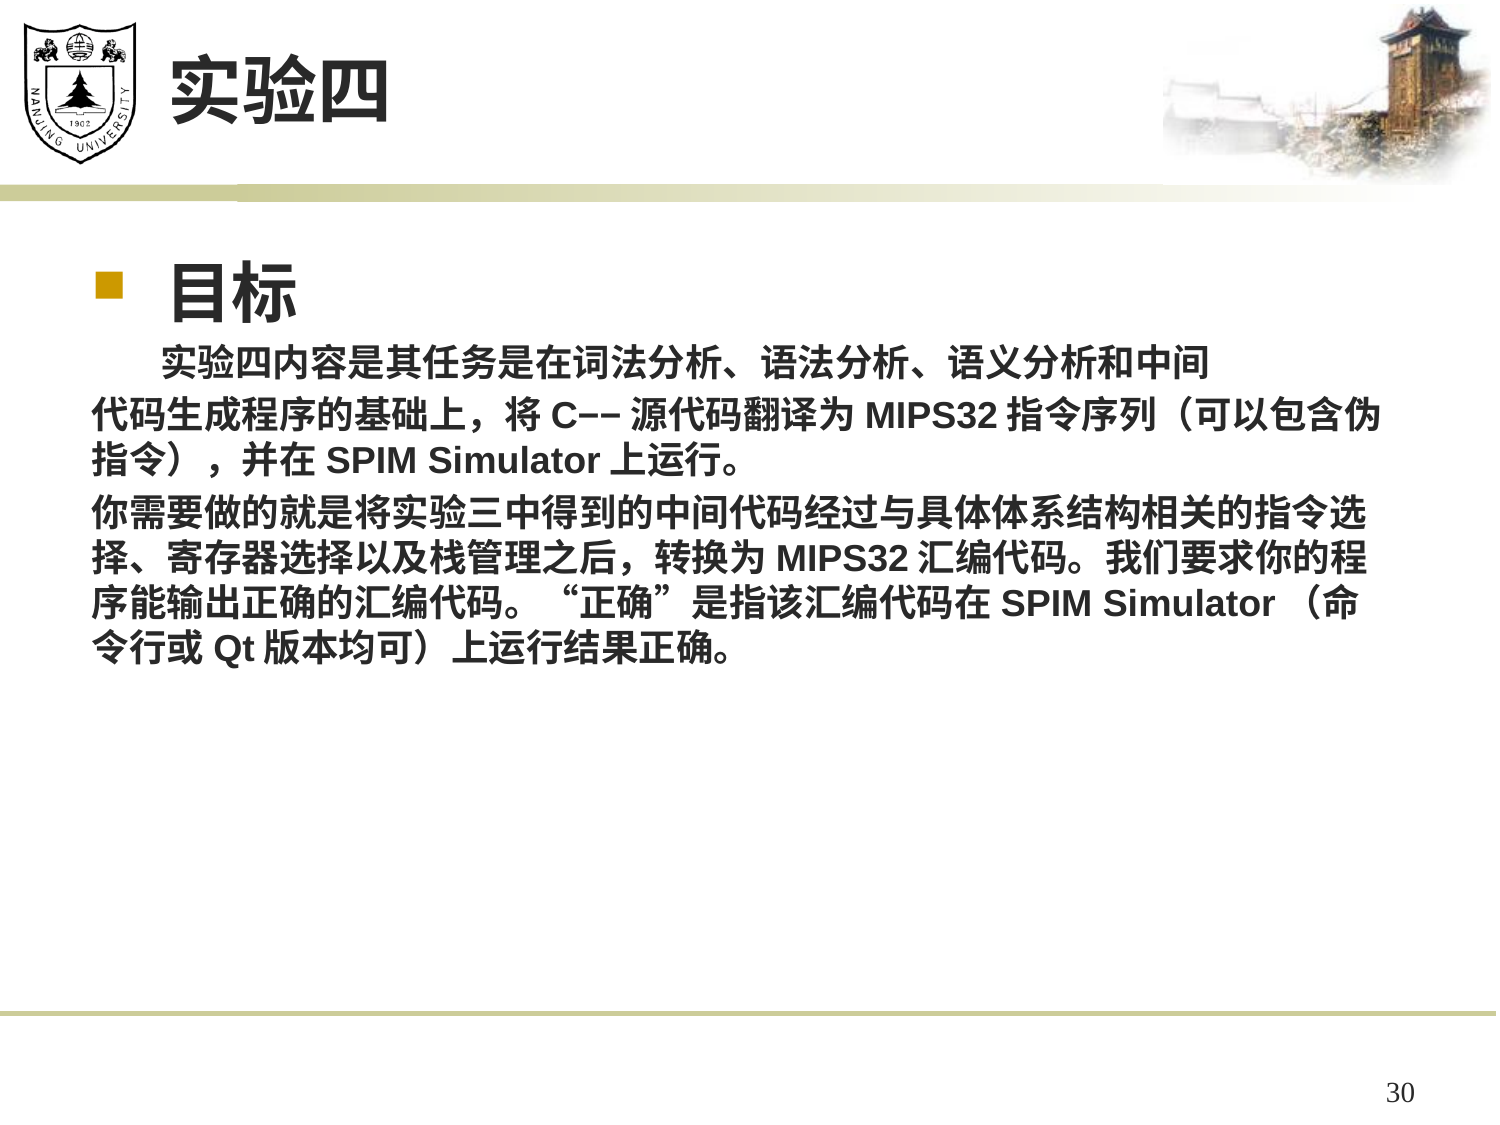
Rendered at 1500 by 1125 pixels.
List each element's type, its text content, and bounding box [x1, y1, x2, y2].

picture [0, 1011, 1496, 1016]
title 实验四 [152, 35, 1254, 141]
picture [17, 18, 143, 168]
list 目标 实验四内容是其任务是在词法分析、语法分析、语义分析和中间 代码生成程序的基础上，将C−−源代码翻译为MIPS32指令序列（可以包含伪指令），并在SPIM Simulator上运行。 你需要做的就是将实验三中得到的中间代码经过与具体体系结构相关的指令选择、寄存器选择以及栈管理之后，转换为MIPS32汇编代码。我们要求你的程序能输出正确的汇编代码。“正确”是指该汇编代码在SPIM Simulator（命令行或Qt版本均可）上运行结果正确。 [76, 243, 1413, 965]
picture [1163, 4, 1491, 185]
